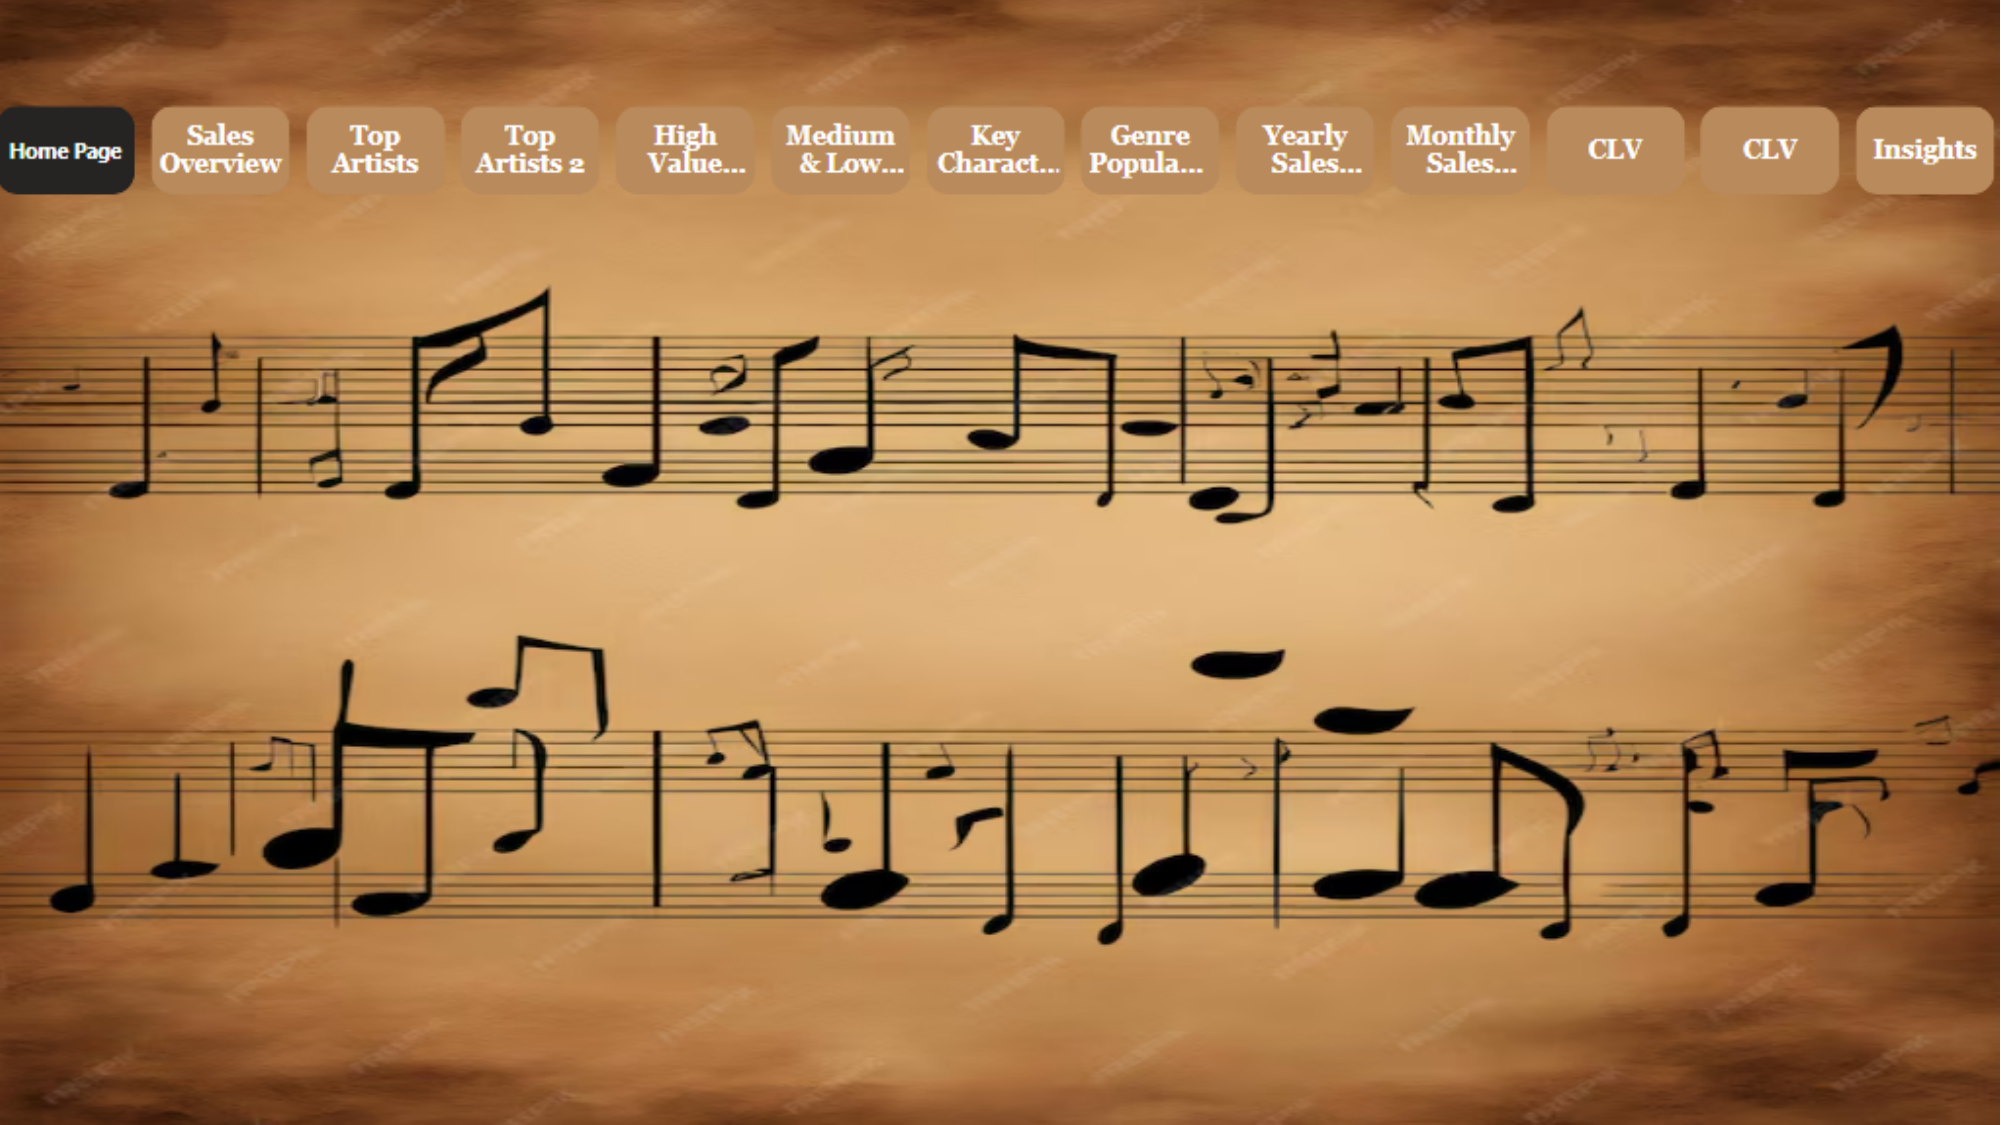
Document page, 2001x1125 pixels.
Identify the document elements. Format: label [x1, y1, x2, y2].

list [0, 0, 2000, 1125]
